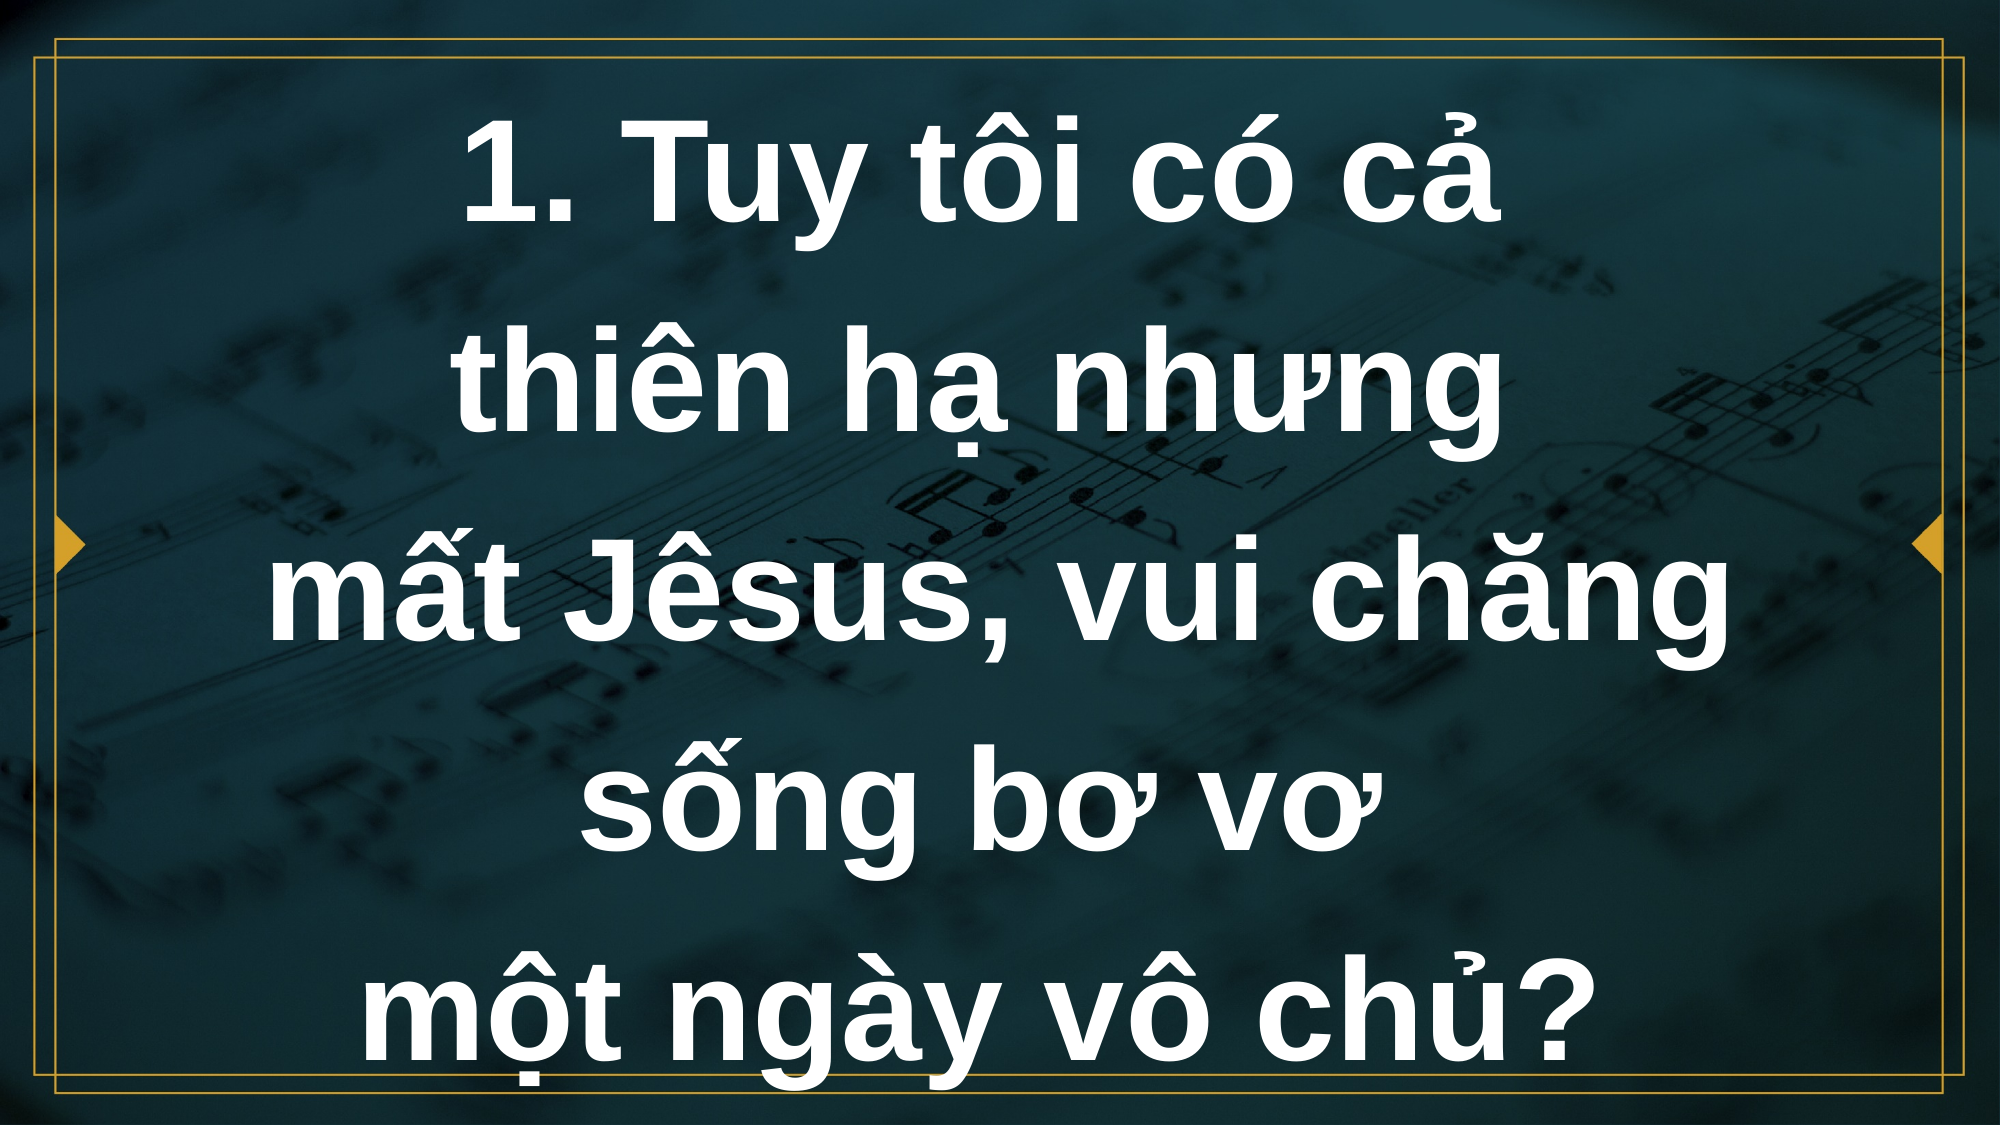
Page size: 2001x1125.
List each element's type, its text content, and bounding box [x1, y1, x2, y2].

title 1. Tuy tôi có cả thiên hạ nhưng mất Jêsus, vui chăng sống bơ vơ một ngày vô chủ? [55, 53, 1945, 1077]
picture [0, 0, 2000, 1125]
